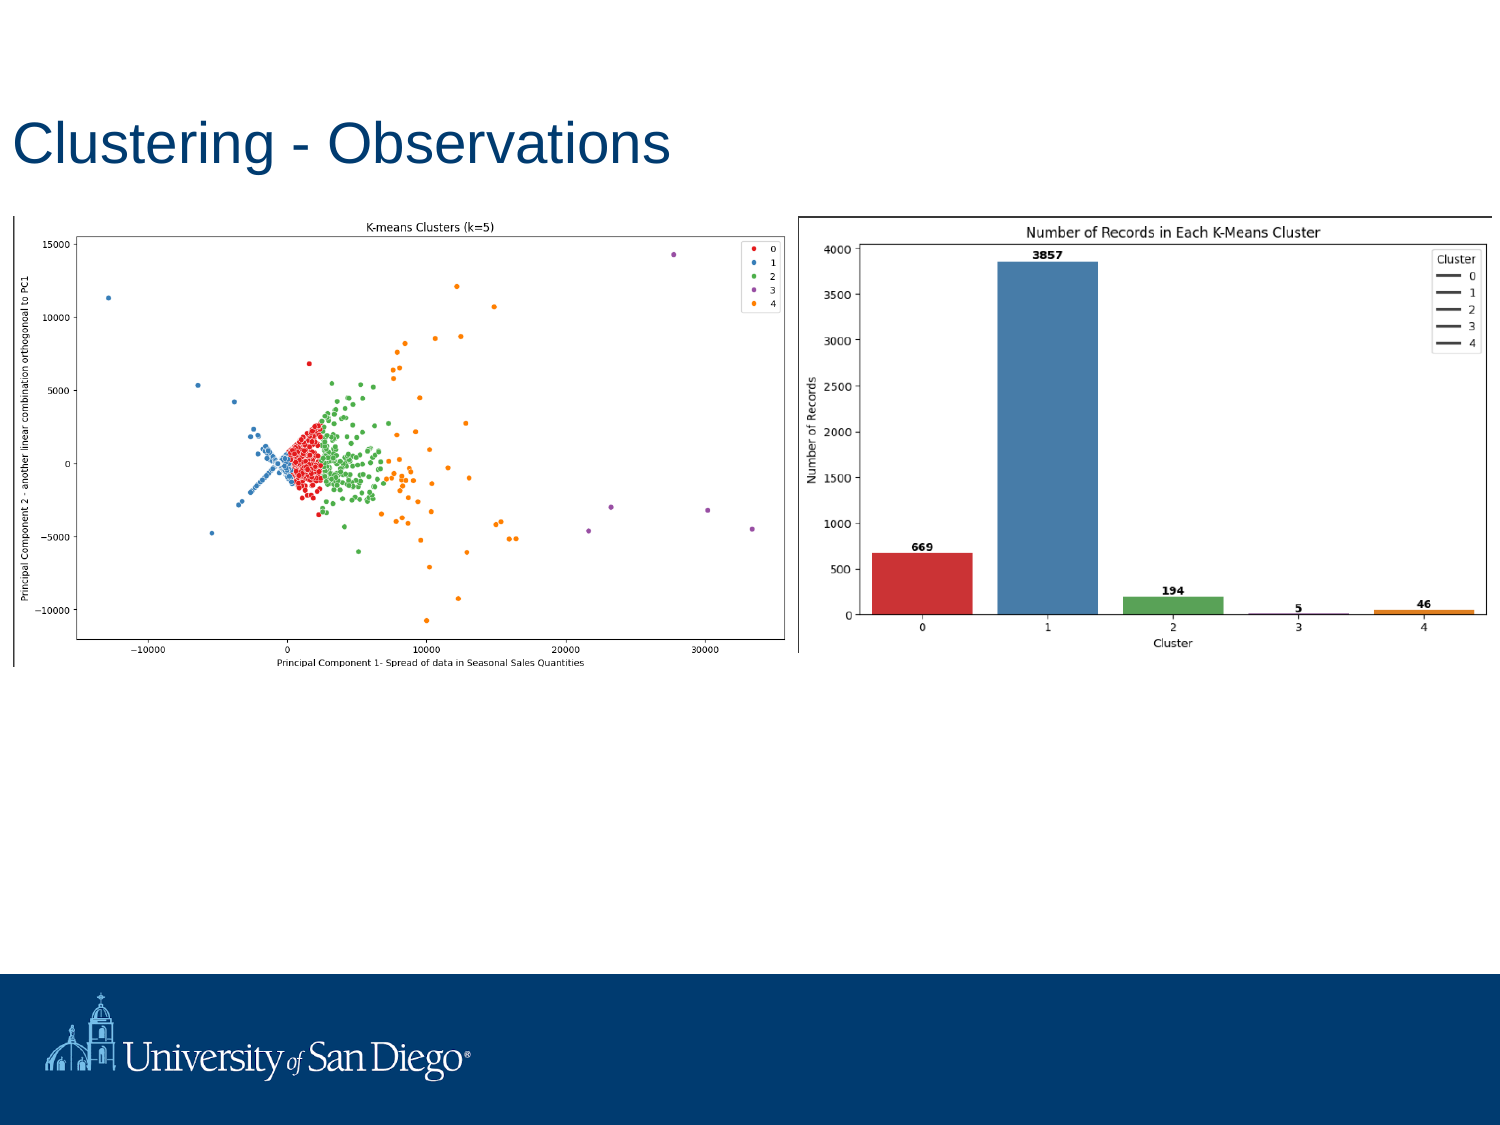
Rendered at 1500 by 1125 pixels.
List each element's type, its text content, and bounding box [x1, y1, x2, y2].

picture [797, 216, 1492, 654]
title Clustering - Observations [12, 0, 1288, 188]
picture [13, 216, 786, 667]
picture [0, 974, 1500, 1125]
